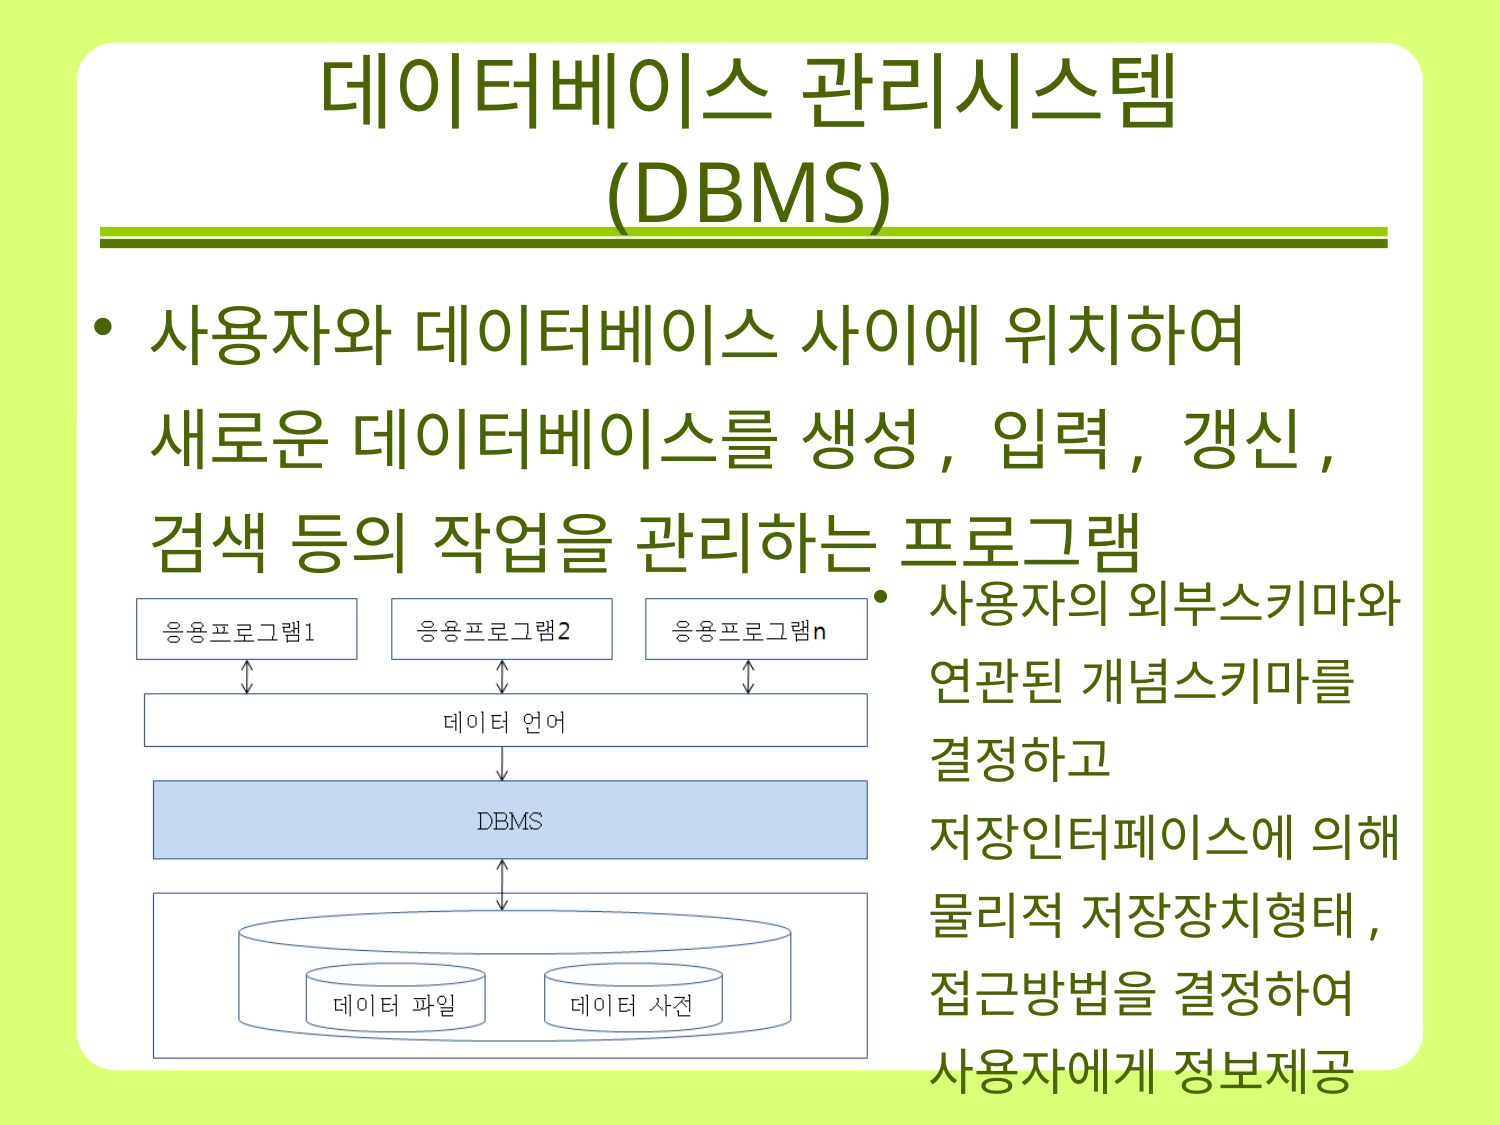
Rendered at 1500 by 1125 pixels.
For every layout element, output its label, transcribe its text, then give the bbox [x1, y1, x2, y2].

list 사용자와 데이터베이스 사이에 위치하여 새로운 데이터베이스를 생성, 입력, 갱신, 검색 등의 작업을 관리하는 프로그램 [76, 262, 1425, 1005]
text_box 사용자의 외부스키마와 연관된 개념스키마를 결정하고 저장인터페이스에 의해 물리적 저장장치형태, 접근방법을 결정하여 사용자에게 정보제공 [857, 547, 1437, 1108]
picture [135, 597, 870, 1060]
title 데이터베이스 관리시스템 (DBMS) [75, 45, 1425, 233]
